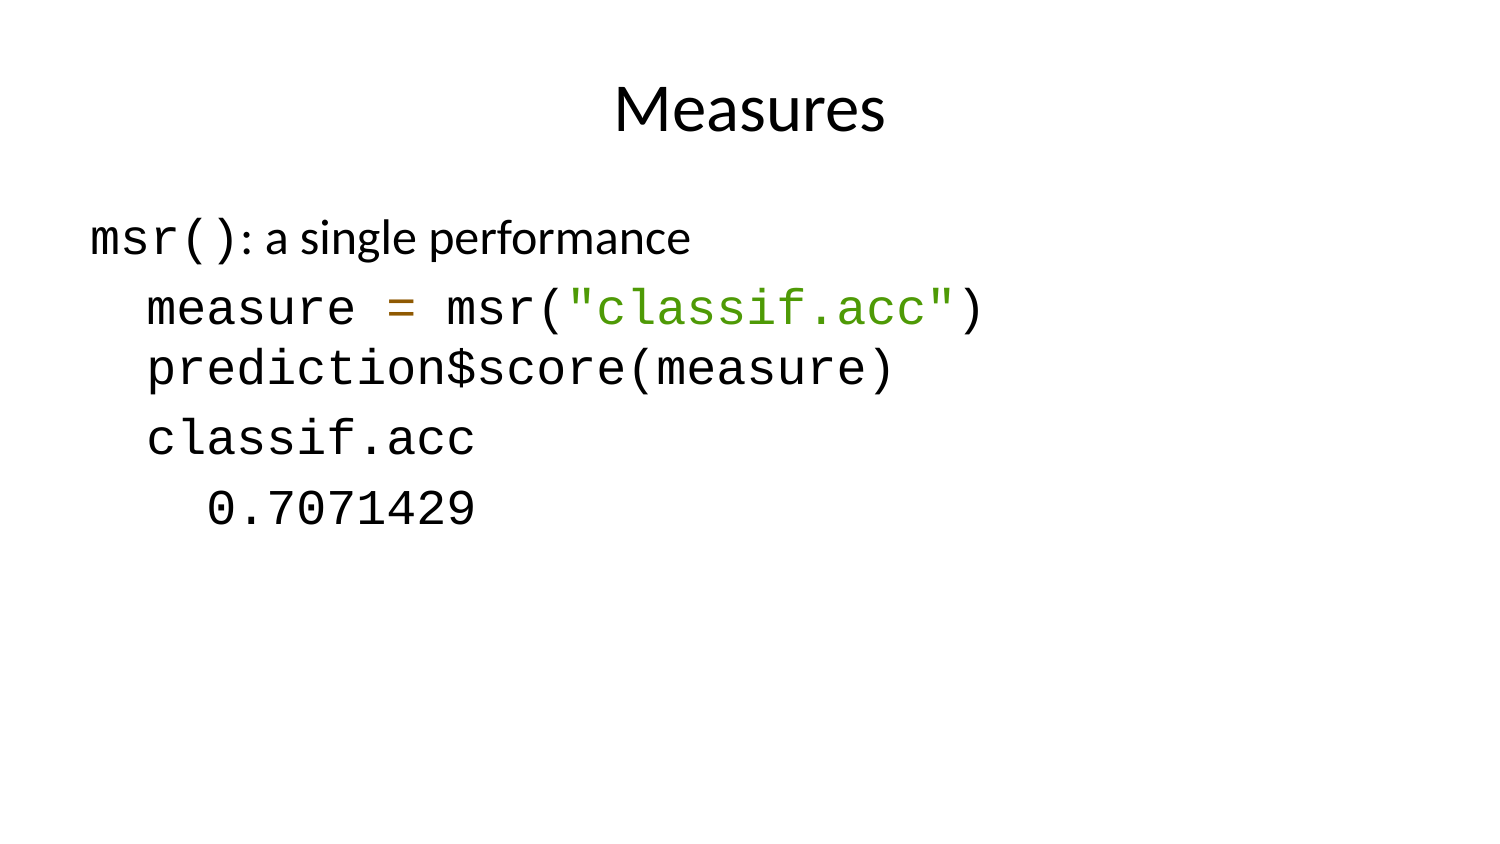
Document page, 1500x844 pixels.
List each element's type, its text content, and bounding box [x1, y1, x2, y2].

list msr(): a single performance measure = msr("classif.acc") prediction$score(measure) classif.acc 0.7071429 [75, 196, 1425, 754]
title Measures [75, 33, 1425, 175]
